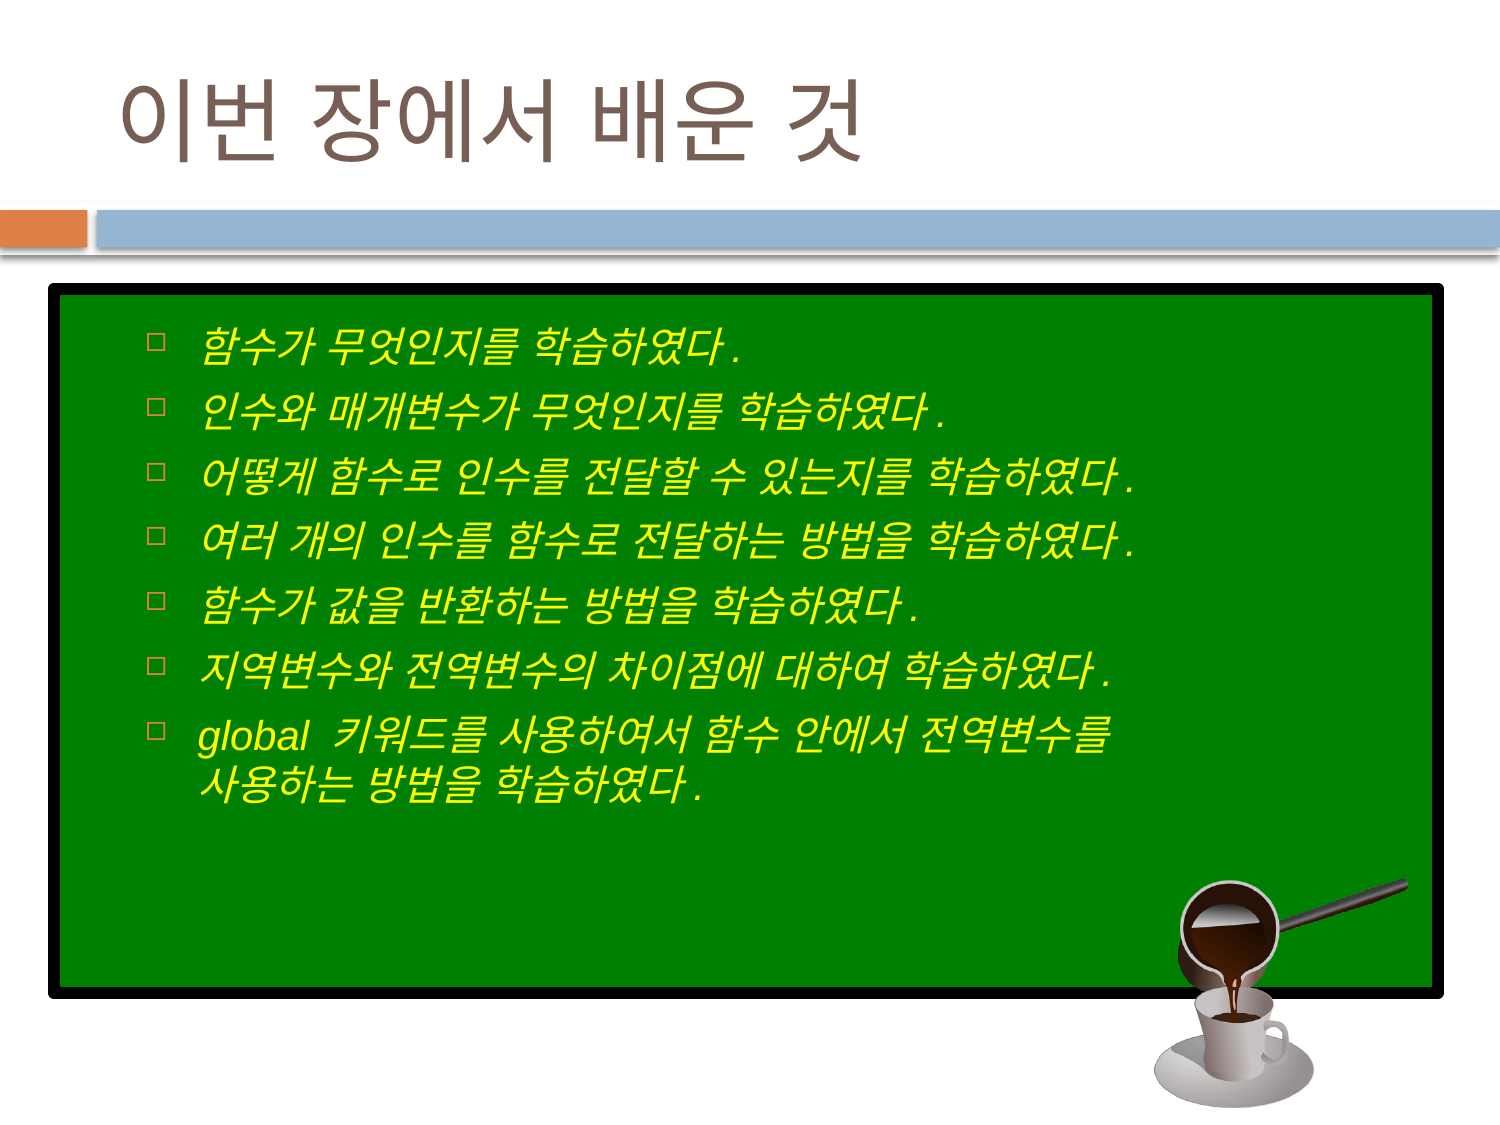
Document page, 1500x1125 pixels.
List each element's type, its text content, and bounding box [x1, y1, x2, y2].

picture [1153, 878, 1408, 1109]
title 이번 장에서 배운 것 [100, 37, 1438, 200]
list 함수가 무엇인지를 학습하였다. 인수와 매개변수가 무엇인지를 학습하였다. 어떻게 함수로 인수를 전달할 수 있는지를 학습하였다. 여러 개의 인수를 함수로 전달하는 방법을 학습하였다. 함수가 값을 반환하는 방법을 학습하였다. 지역변수와 전역변수의 차이점에 대하여 학습하였다. global 키워드를 사용하여서 함수 안에서 전역변수를 사용하는 방법을 학습하였다. [130, 313, 1281, 976]
text_box [52, 287, 1439, 994]
